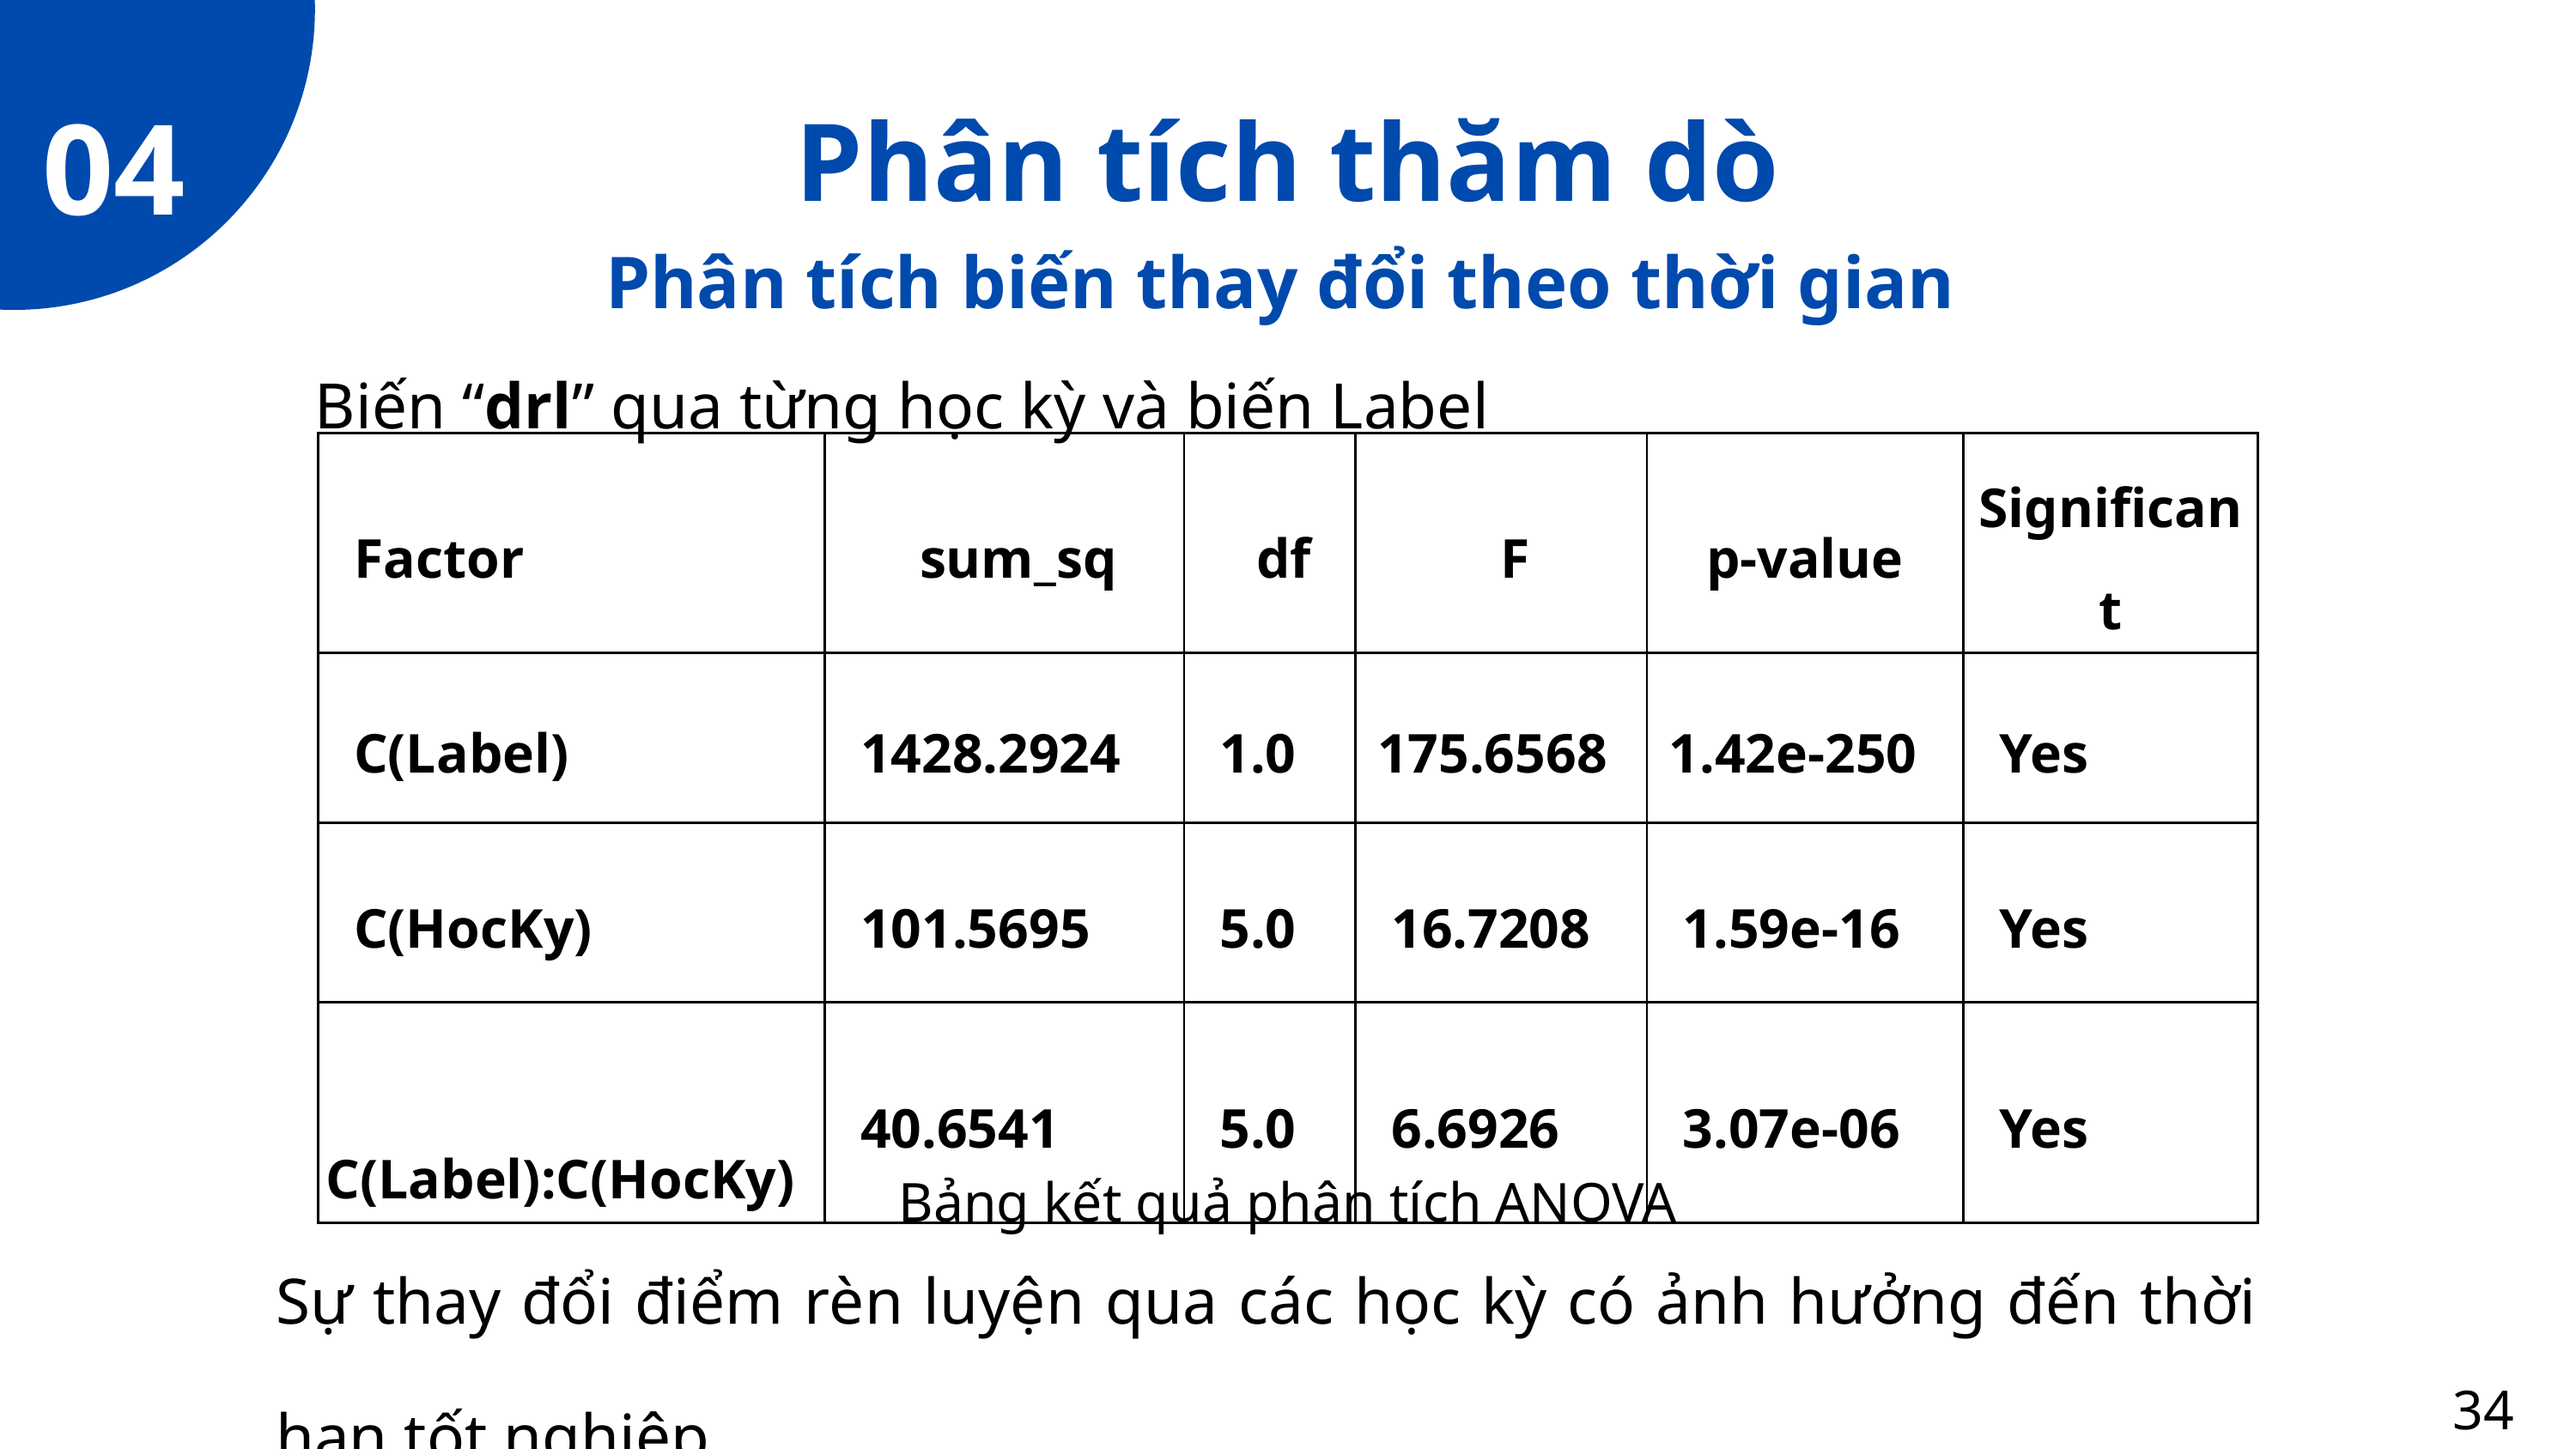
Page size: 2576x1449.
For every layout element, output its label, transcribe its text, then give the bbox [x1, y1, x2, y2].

table_cell 40.6541 [826, 1003, 1183, 1117]
table_cell 1428.2924 [826, 654, 1183, 822]
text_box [0, 0, 315, 311]
table_header F [1357, 441, 1646, 652]
table_header Significant [1965, 434, 2257, 652]
text_box Sự thay đổi điểm rèn luyện qua các học kỳ có ảnh hưởng đến thời hạn tốt nghiệp. [276, 1201, 2258, 1449]
table_cell C(HocKy) [319, 824, 823, 1001]
text_box Bảng kết quả phân tích ANOVA [617, 1117, 1959, 1201]
table_cell 1.42e-250 [1648, 654, 1962, 822]
table_header Factor [319, 441, 823, 652]
table_cell 175.6568 [1357, 654, 1646, 822]
table_cell C(Label) [319, 654, 823, 822]
text_box Phân tích thăm dò [620, 42, 1956, 223]
table_cell Yes [1965, 824, 2257, 1001]
table_cell 101.5695 [826, 824, 1183, 1001]
table_cell 3.07e-06 [1648, 1003, 1962, 1201]
table_header df [1185, 441, 1354, 652]
table_header p-value [1648, 434, 1962, 652]
table_cell 16.7208 [1357, 824, 1646, 1001]
table_cell Yes [1965, 1003, 2257, 1201]
table_cell Yes [1965, 654, 2257, 822]
table_cell 1.0 [1185, 654, 1354, 822]
table_header sum_sq [826, 441, 1183, 652]
table_cell 6.6926 [1357, 1003, 1646, 1117]
text_box 34 [2431, 1350, 2537, 1440]
text_box Biến “drl” qua từng học kỳ và biến Label [314, 306, 1656, 441]
table_cell 5.0 [1185, 824, 1354, 1001]
text_box Phân tích biến thay đổi theo thời gian [598, 202, 1964, 323]
table_cell 5.0 [1185, 1003, 1354, 1117]
table_cell C(Label):C(HocKy) [319, 1003, 823, 1201]
table_cell 1.59e-16 [1648, 824, 1962, 1001]
